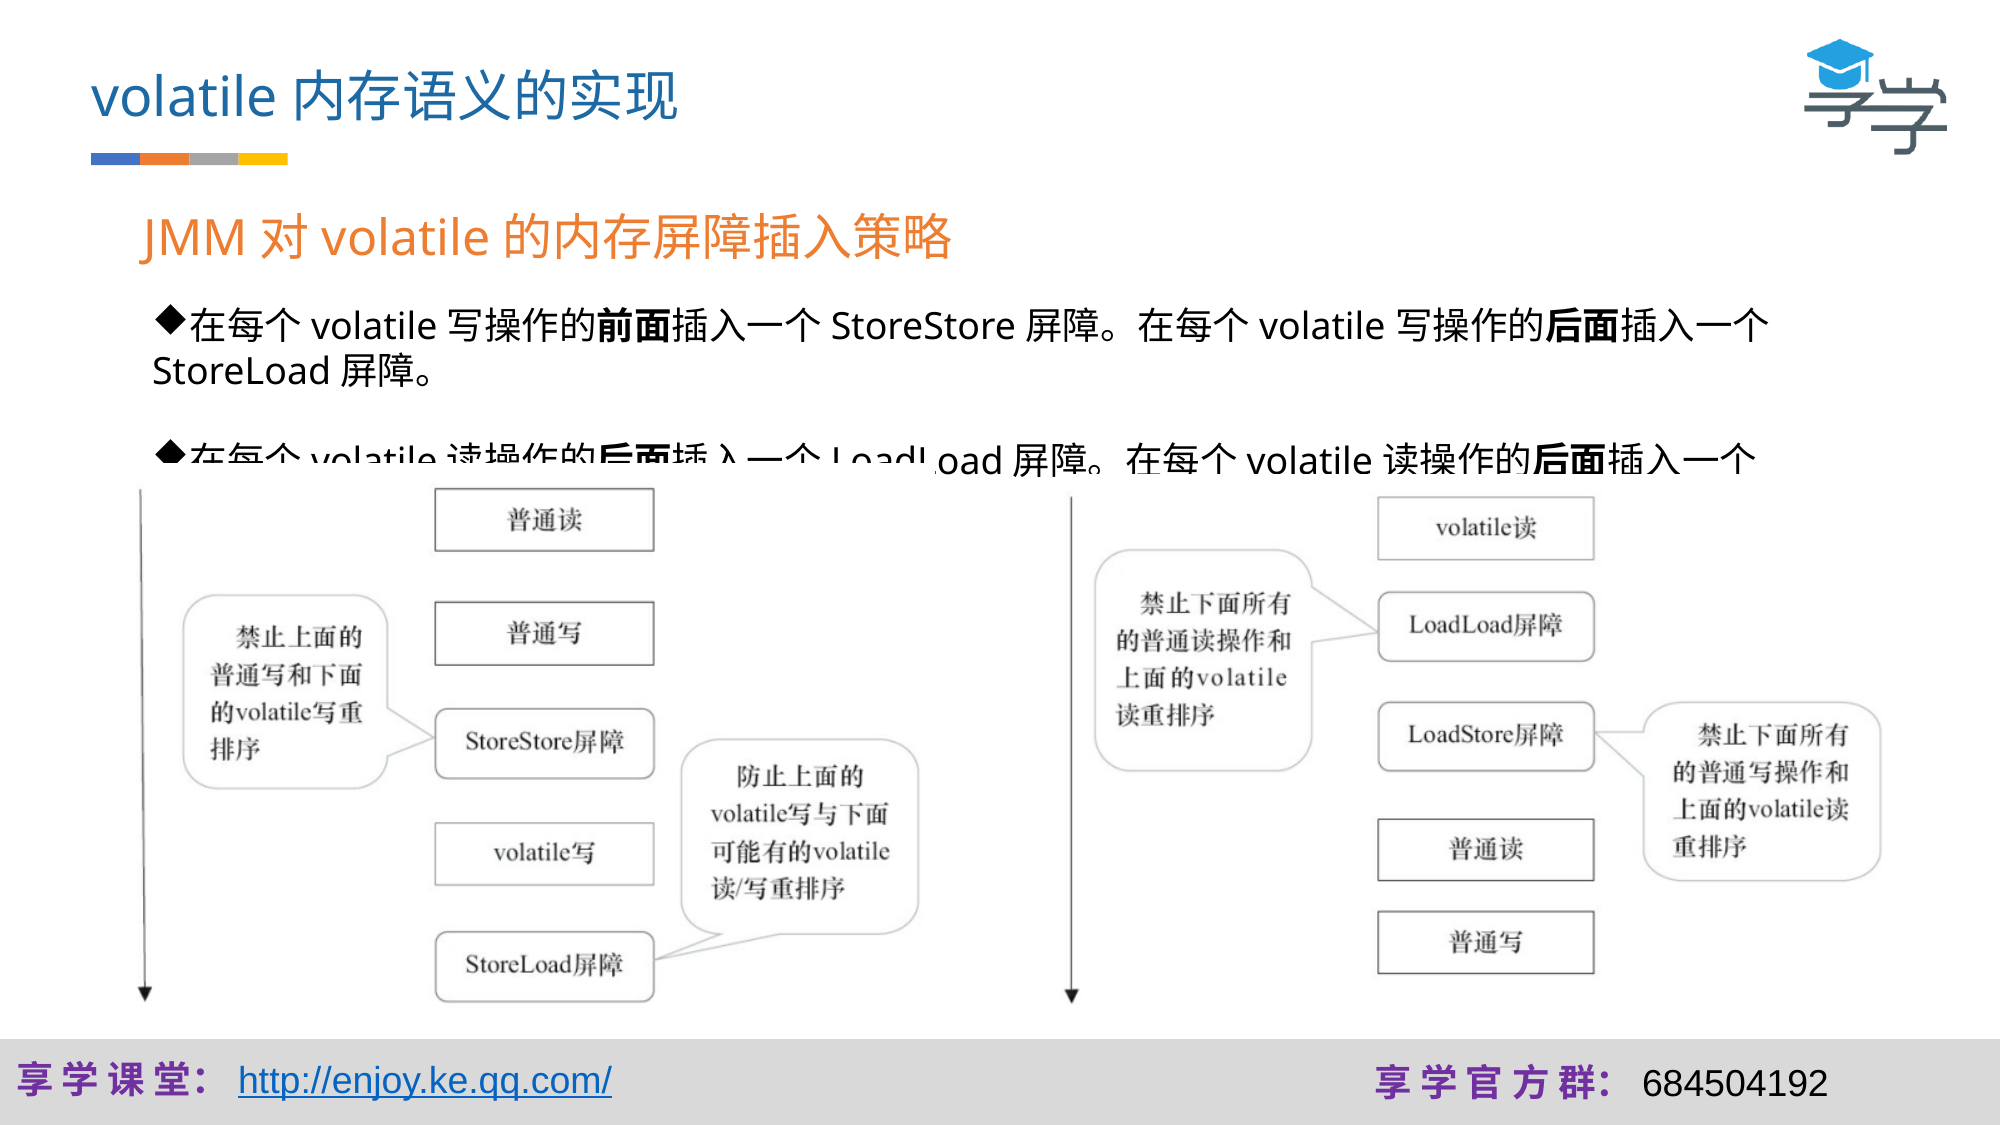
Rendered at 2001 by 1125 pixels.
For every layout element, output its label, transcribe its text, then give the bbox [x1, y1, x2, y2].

picture [127, 463, 935, 1015]
picture [1799, 20, 1952, 173]
text_box volatile内存语义的实现 [90, 60, 986, 128]
picture [1061, 474, 1888, 1013]
text_box JMM对volatile的内存屏障插入策略 [115, 198, 1082, 274]
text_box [90, 152, 288, 166]
text_box 在每个volatile写操作的前面插入一个StoreStore屏障。在每个volatile写操作的后面插入一个StoreLoad屏障。 在每个volatile读操作的后面插入一个LoadLoad屏障。在每个volatile读操作的后面插入一个LoadStore屏障。 [137, 294, 1939, 535]
